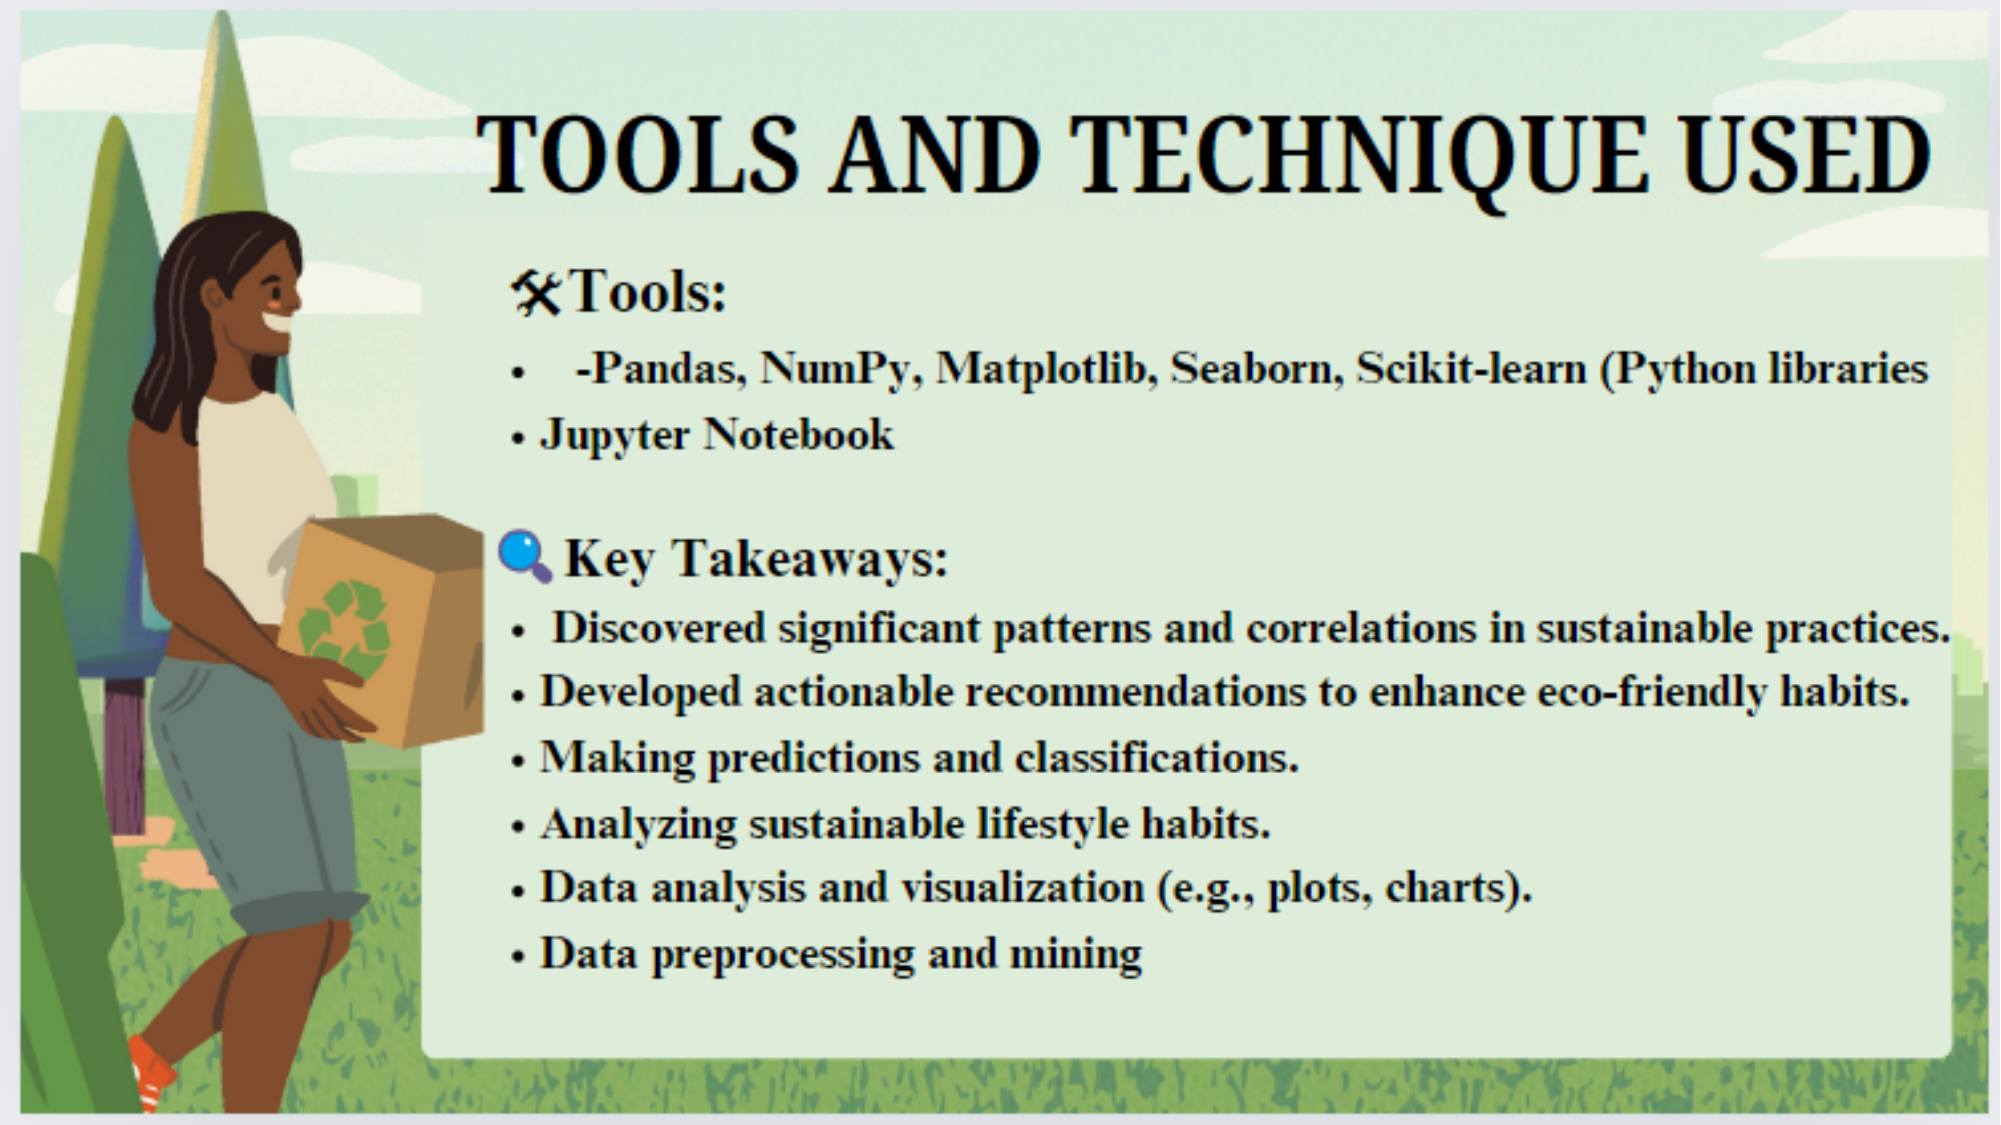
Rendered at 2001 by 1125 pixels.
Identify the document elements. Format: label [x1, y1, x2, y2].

list [0, 0, 2000, 1125]
